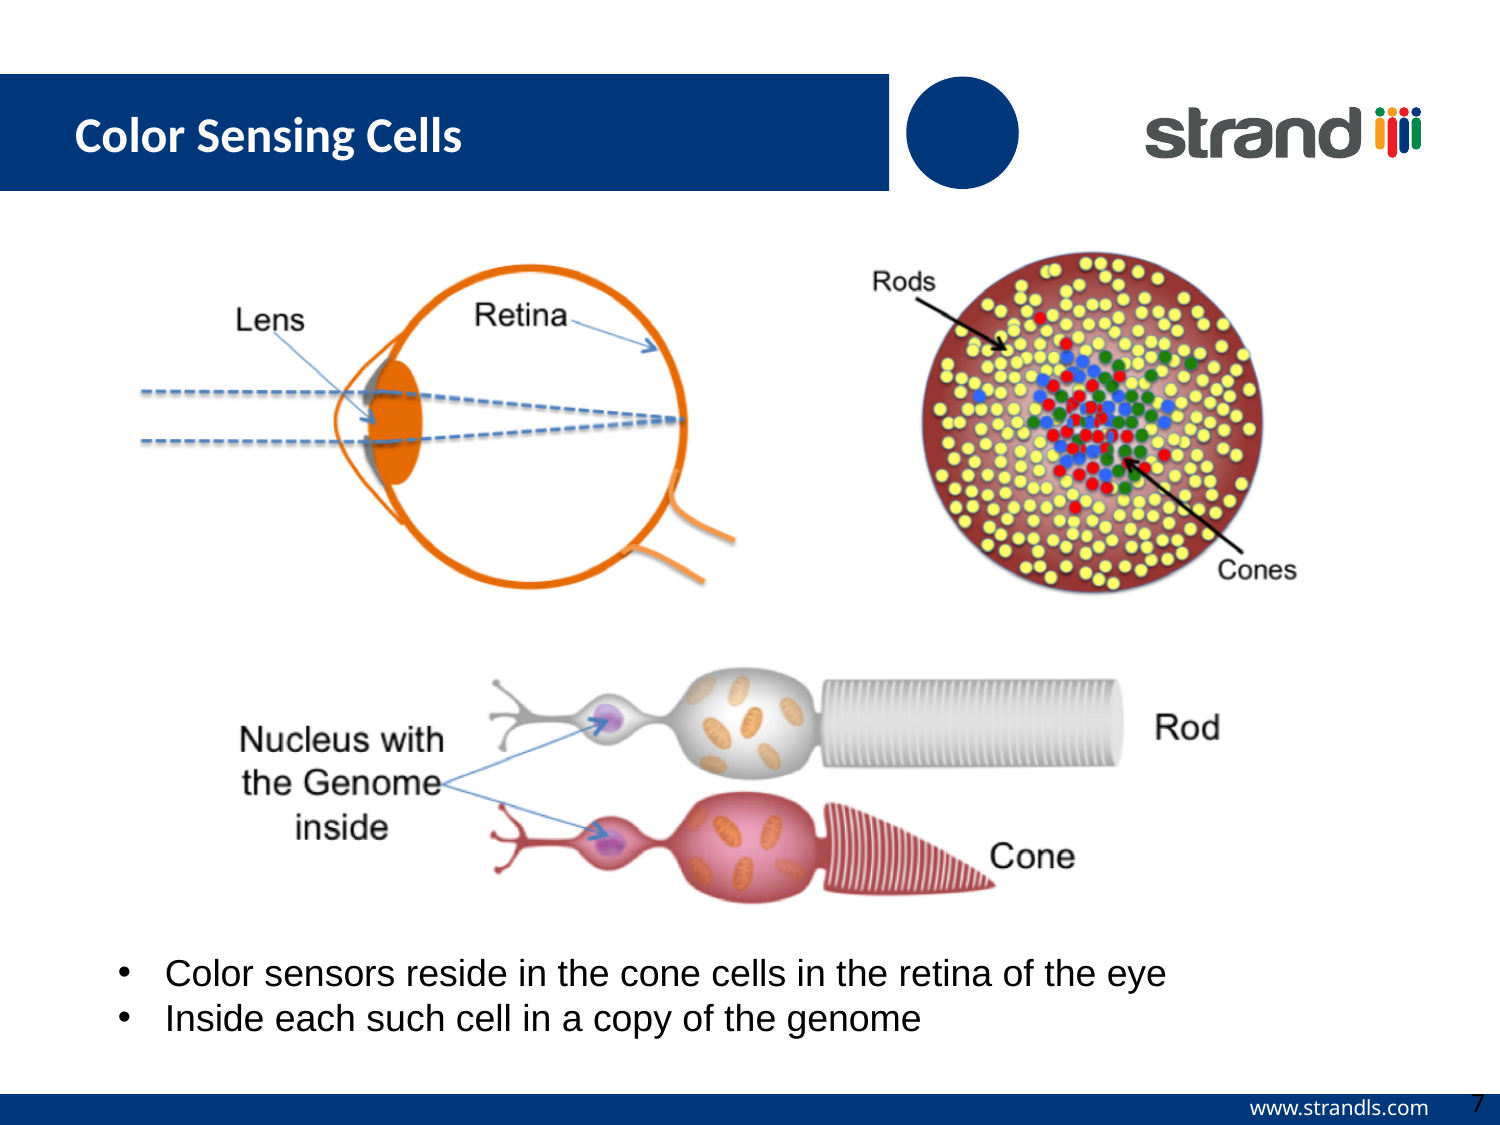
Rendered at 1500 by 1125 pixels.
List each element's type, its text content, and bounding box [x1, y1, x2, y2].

picture [798, 197, 1366, 631]
text_box Color sensors reside in the cone cells in the retina of the eye Inside each such cell in a copy of the genome [103, 941, 1376, 1047]
slide_number 7 [1437, 1085, 1500, 1123]
list Color Sensing Cells [0, 74, 890, 191]
picture [71, 207, 770, 610]
picture [214, 639, 1235, 929]
